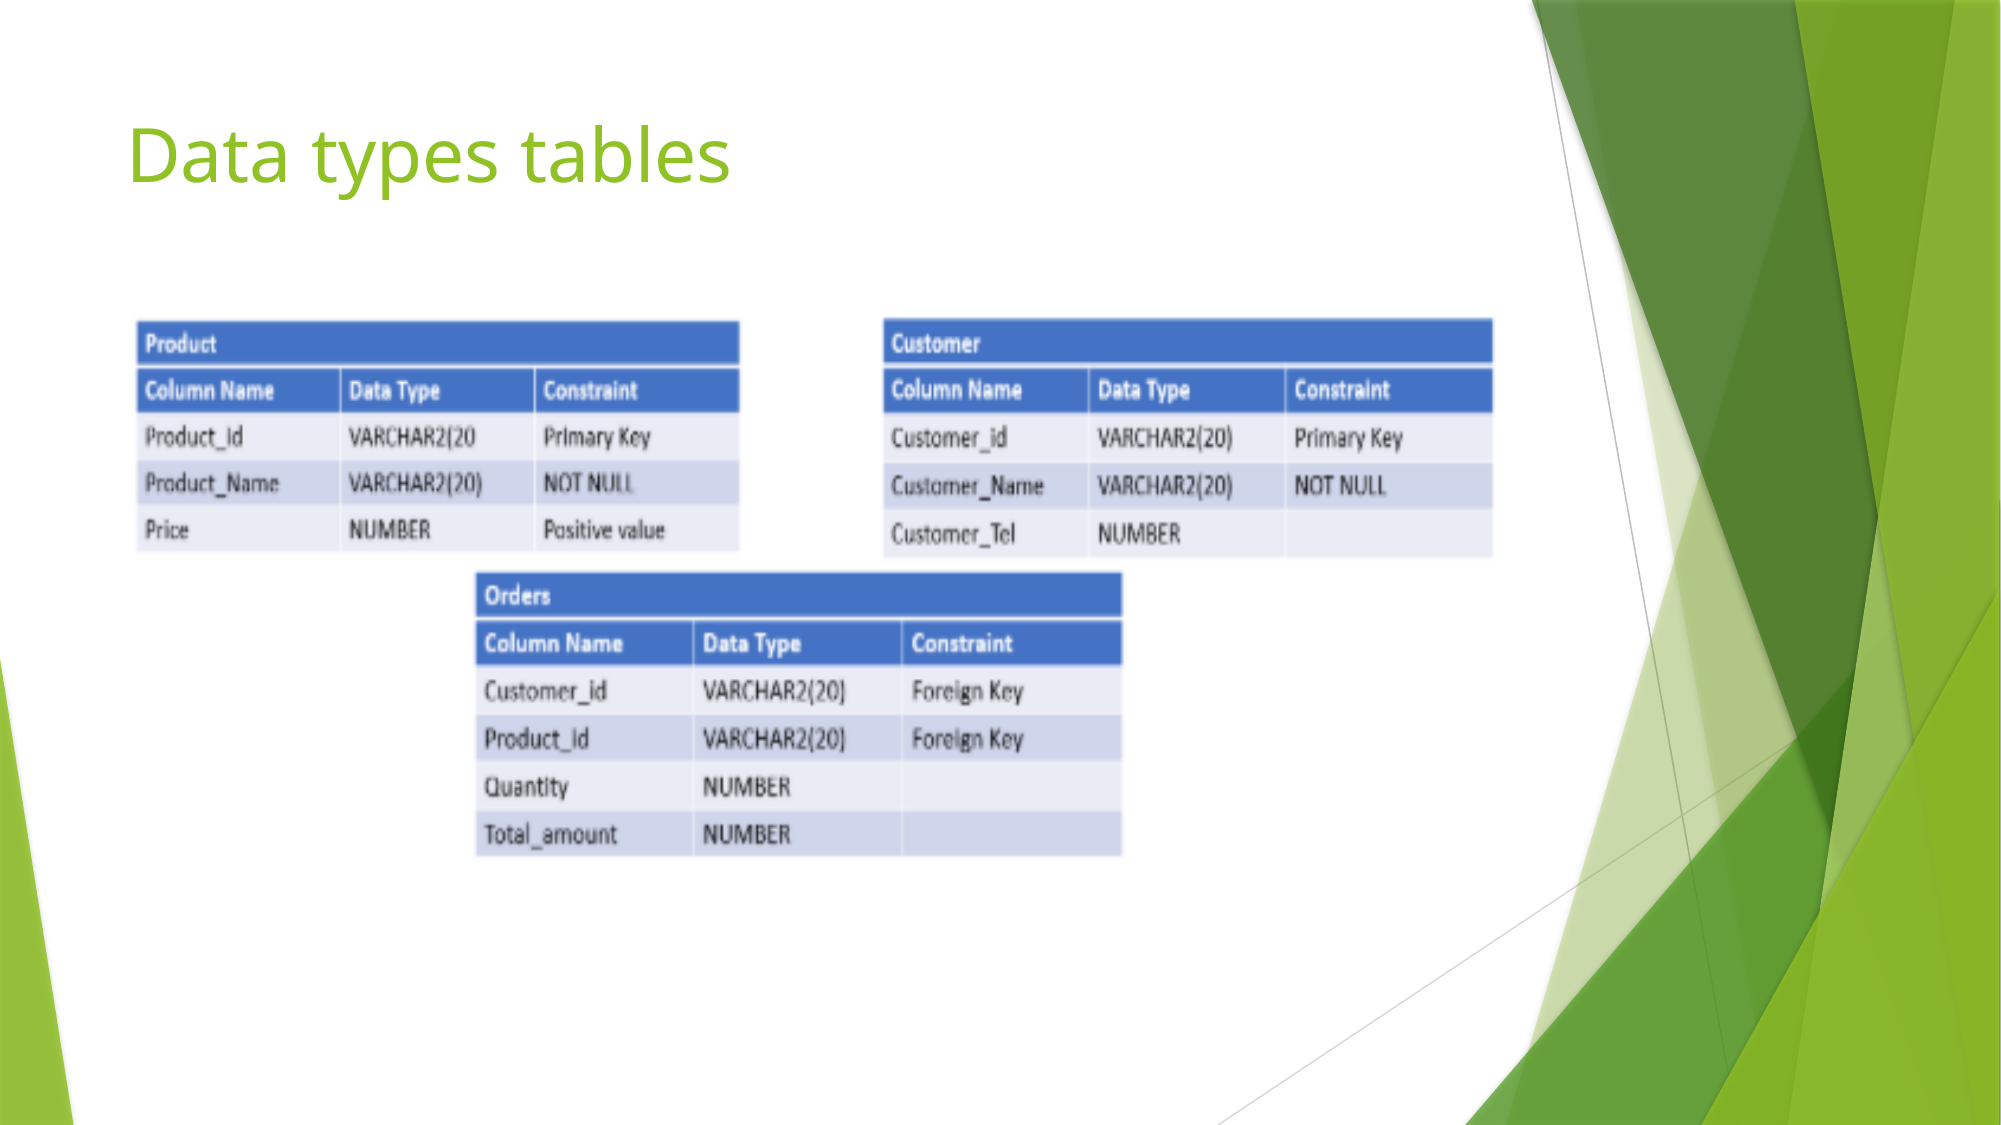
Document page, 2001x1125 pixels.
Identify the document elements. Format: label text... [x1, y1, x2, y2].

title Data types tables [111, 99, 1522, 317]
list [126, 316, 1506, 871]
